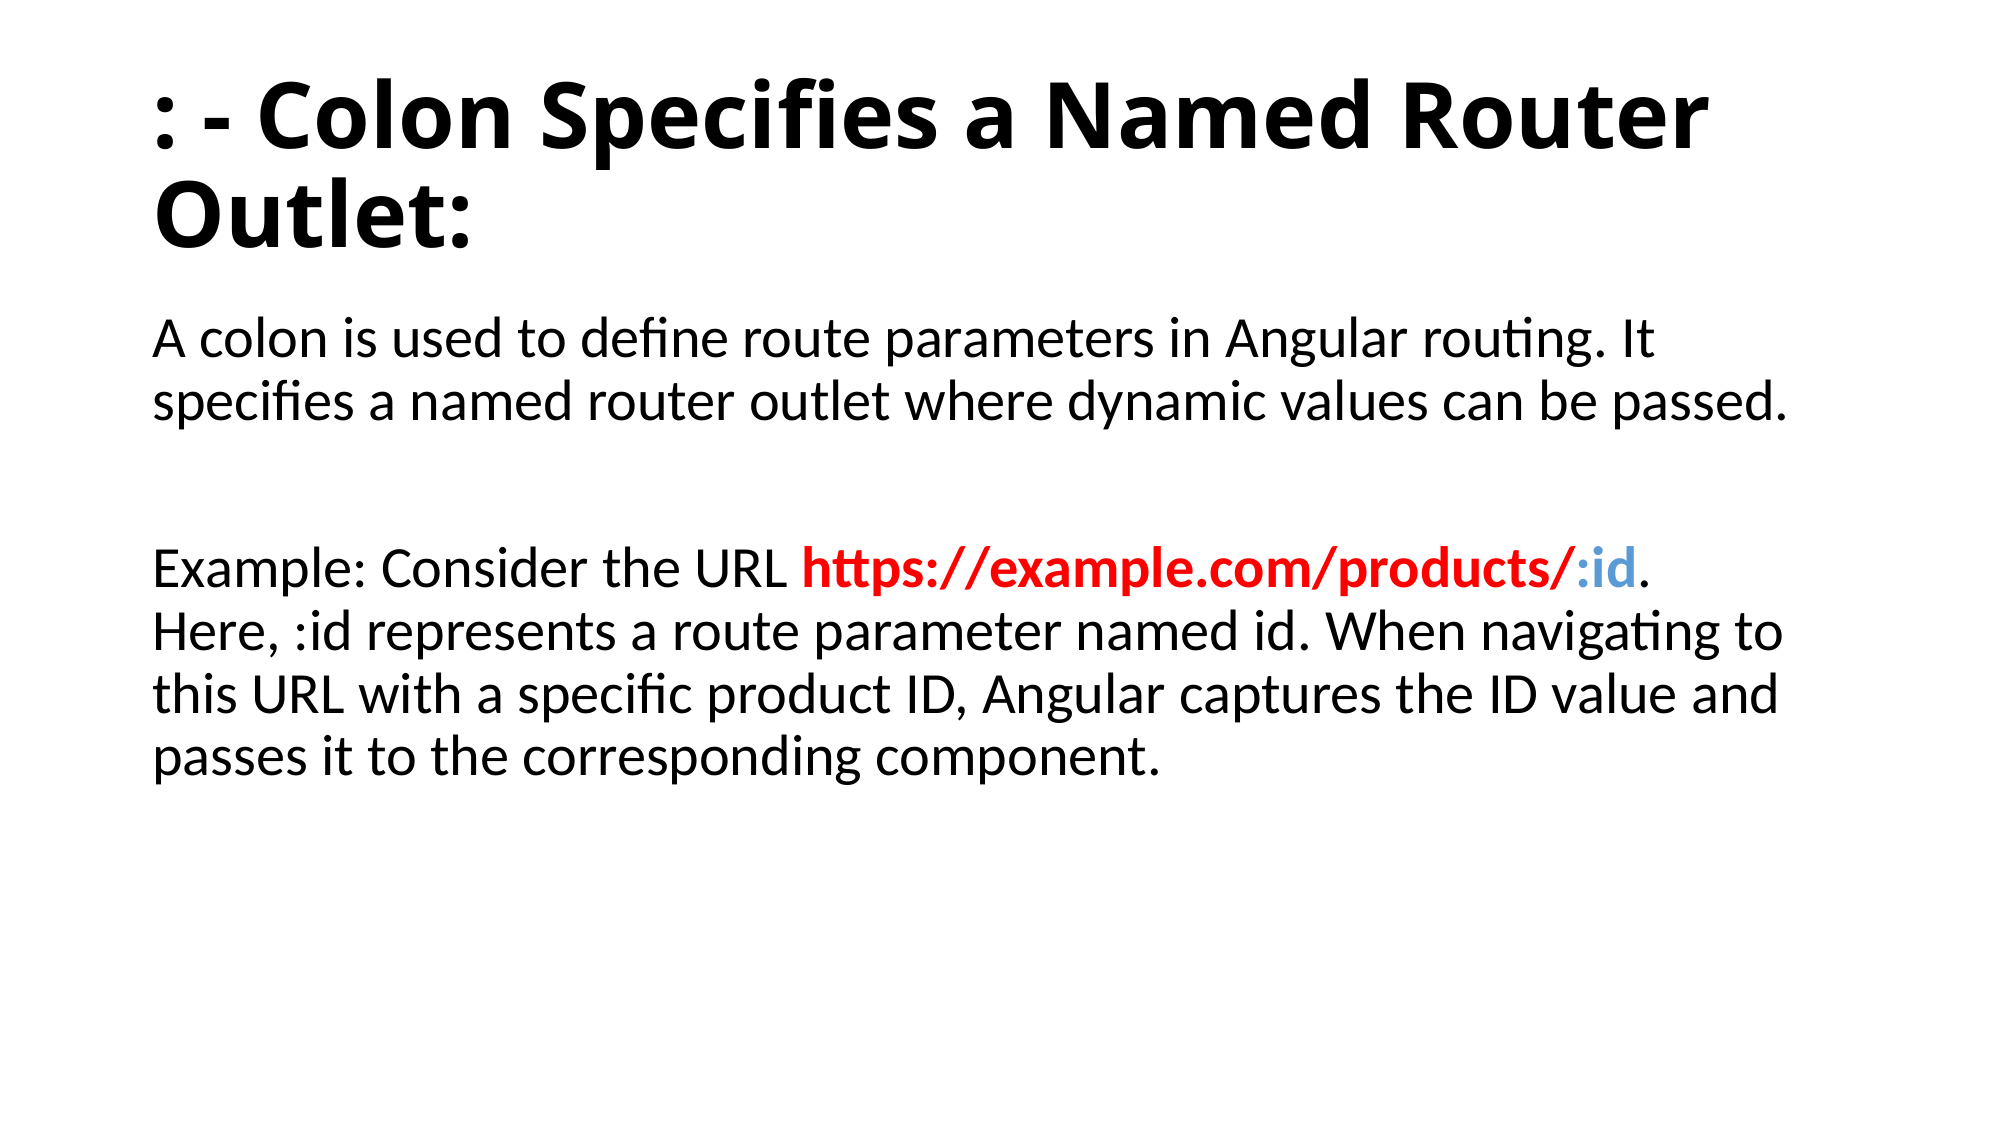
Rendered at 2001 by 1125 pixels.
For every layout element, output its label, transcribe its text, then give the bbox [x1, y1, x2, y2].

title : - Colon Specifies a Named Router Outlet: [137, 59, 1863, 278]
list A colon is used to define route parameters in Angular routing. It specifies a named router outlet where dynamic values can be passed. Example: Consider the URL https://example.com/products/:id. Here, :id represents a route parameter named id. When navigating to this URL with a specific product ID, Angular captures the ID value and passes it to the corresponding component. [137, 299, 1863, 1014]
